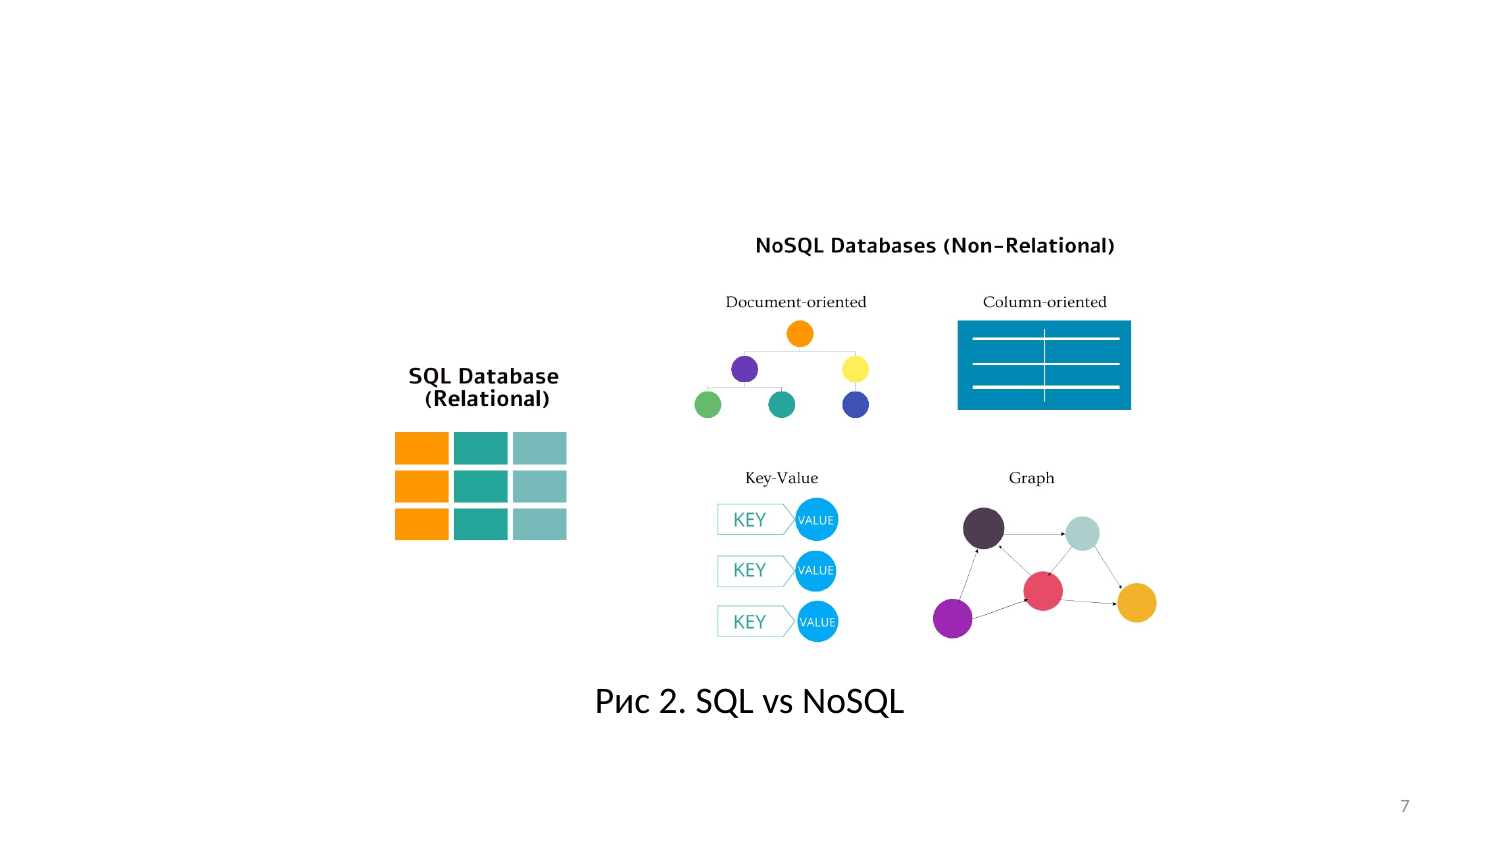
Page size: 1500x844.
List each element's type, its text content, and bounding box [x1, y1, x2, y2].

picture [328, 195, 1171, 669]
slide_number 7 [1074, 782, 1425, 827]
text_box Рис 2. SQL vs NoSQL [74, 668, 1425, 753]
